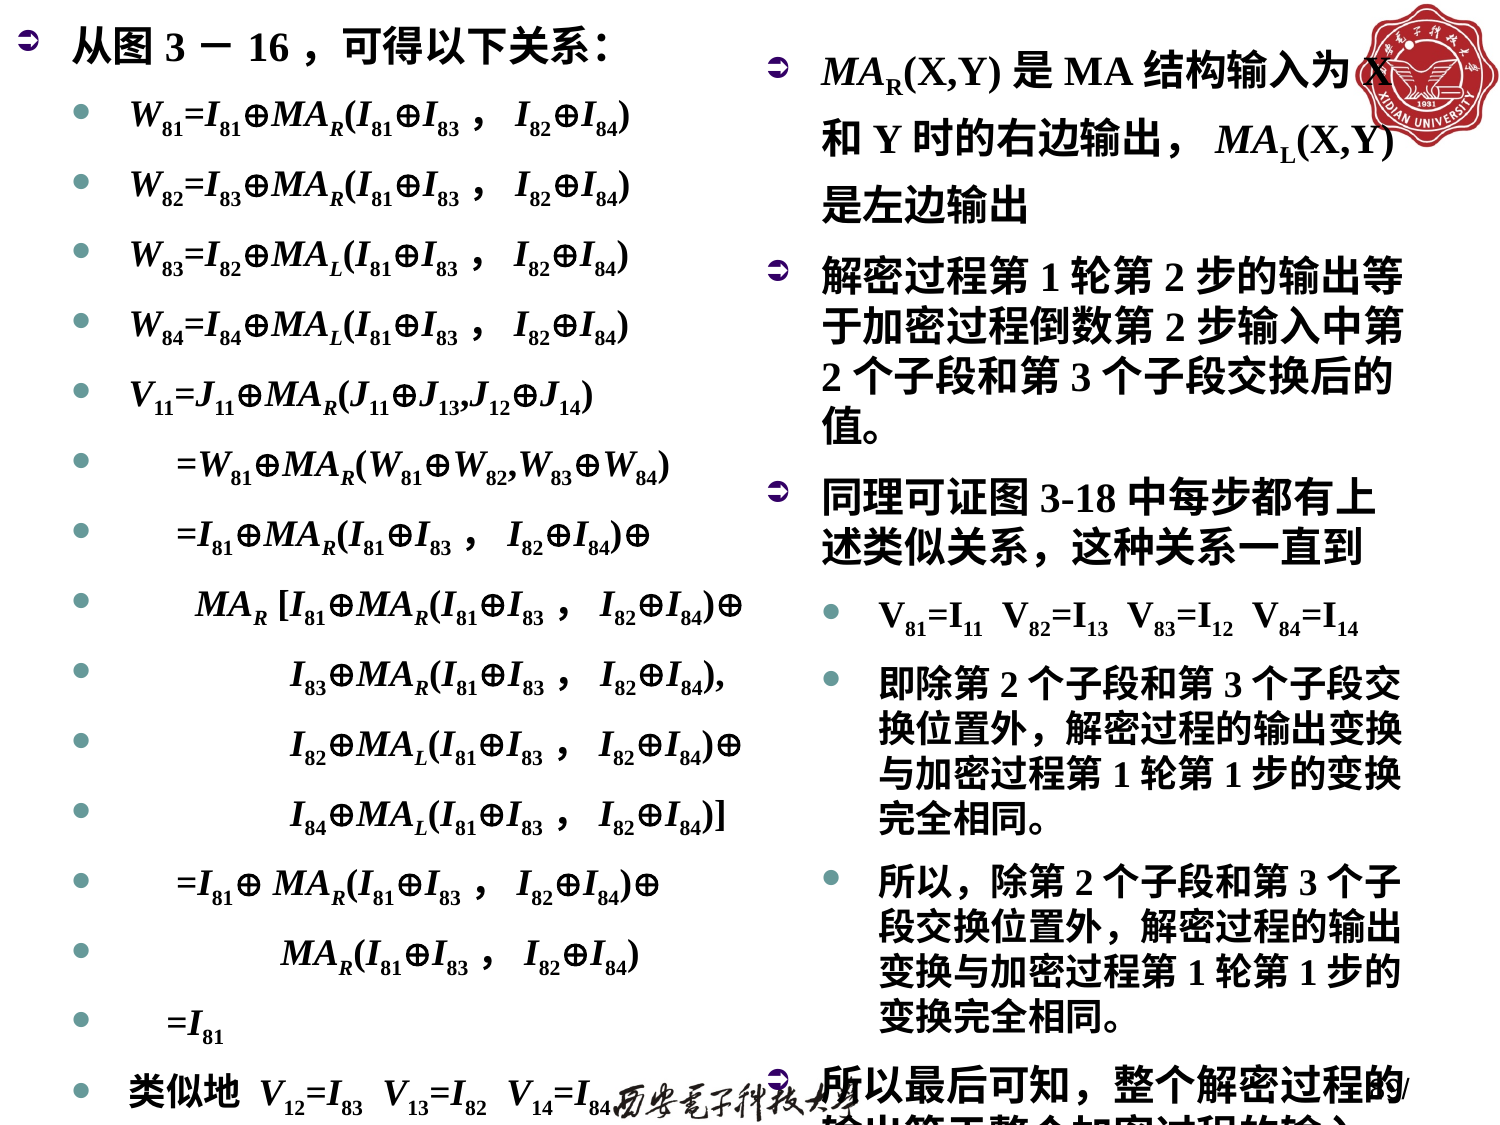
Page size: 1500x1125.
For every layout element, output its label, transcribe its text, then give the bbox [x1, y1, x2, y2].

slide_number 89/ [1074, 1062, 1426, 1113]
picture [1350, 0, 1500, 150]
picture [612, 1076, 863, 1125]
list 从图3－16，可得以下关系： W81=I81MAR(I81I83，I82I84) W82=I83MAR(I81I83，I82I84) W83=I82MAL(I81I83，I82I84) W84=I84MAL(I81I83，I82I84) V11=J11MAR(J11J13,J12J14) =W81MAR(W81W82,W83W84) =I81MAR(I81I83，I82I84) MAR [I81MAR(I81I83，I82I84) I83MAR(I81I83，I82I84), I82MAL(I81I83，I82I84) I84MAL(I81I83，I82I84)] =I81 MAR(I81I83，I82I84) MAR(I81I83，I82I84) =I81 类似地 V12=I83 V13=I82 V14=I84 [0, 12, 801, 1101]
text_box MAR(X,Y)是MA结构输入为X和Y时的右边输出，MAL(X,Y)是左边输出 解密过程第1轮第2步的输出等于加密过程倒数第2步输入中第2个子段和第3个子段交换后的值。 同理可证图3-18中每步都有上述类似关系，这种关系一直到 V81=I11 V82=I13 V83=I12 V84=I14 即除第2个子段和第3个子段交换位置外，解密过程的输出变换与加密过程第1轮第1步的变换完全相同。 所以，除第2个子段和第3个子段交换位置外，解密过程的输出变换与加密过程第1轮第1步的变换完全相同。 所以最后可知，整个解密过程的输出等于整个加密过程的输入 [749, 24, 1425, 1075]
